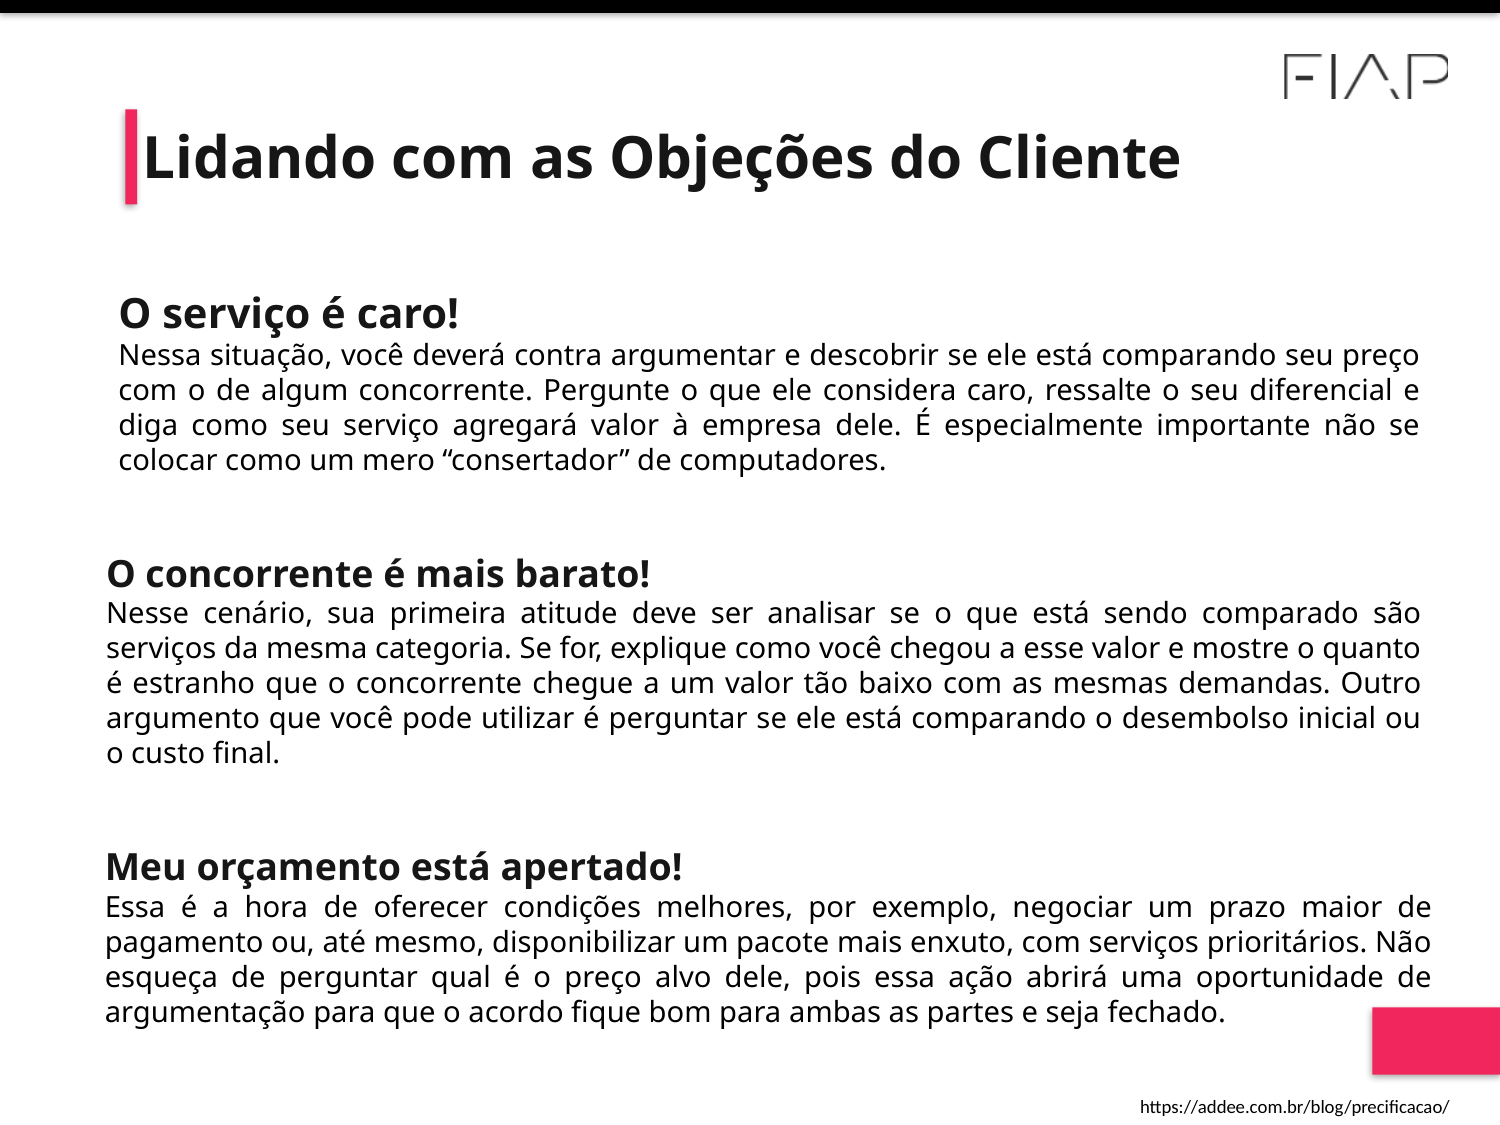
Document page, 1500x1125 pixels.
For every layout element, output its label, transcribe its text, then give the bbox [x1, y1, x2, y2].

text_box O serviço é caro! Nessa situação, você deverá contra argumentar e descobrir se ele está comparando seu preço com o de algum concorrente. Pergunte o que ele considera caro, ressalte o seu diferencial e diga como seu serviço agregará valor à empresa dele. É especialmente importante não se colocar como um mero “consertador” de computadores. [103, 279, 1436, 484]
text_box Meu orçamento está apertado! Essa é a hora de oferecer condições melhores, por exemplo, negociar um prazo maior de pagamento ou, até mesmo, disponibilizar um pacote mais enxuto, com serviços prioritários. Não esqueça de perguntar qual é o preço alvo dele, pois essa ação abrirá uma oportunidade de argumentação para que o acordo fique bom para ambas as partes e seja fechado. [90, 835, 1448, 1036]
text_box [0, 0, 1500, 14]
text_box [125, 109, 138, 205]
text_box [1372, 1007, 1500, 1075]
text_box O concorrente é mais barato! Nesse cenário, sua primeira atitude deve ser analisar se o que está sendo comparado são serviços da mesma categoria. Se for, explique como você chegou a esse valor e mostre o quanto é estranho que o concorrente chegue a um valor tão baixo com as mesmas demandas. Outro argumento que você pode utilizar é perguntar se ele está comparando o desembolso inicial ou o custo final. [91, 542, 1438, 777]
text_box https://addee.com.br/blog/precificacao/ [1125, 1087, 1465, 1125]
text_box Lidando com as Objeções do Cliente [127, 113, 1198, 198]
picture [1283, 53, 1449, 99]
